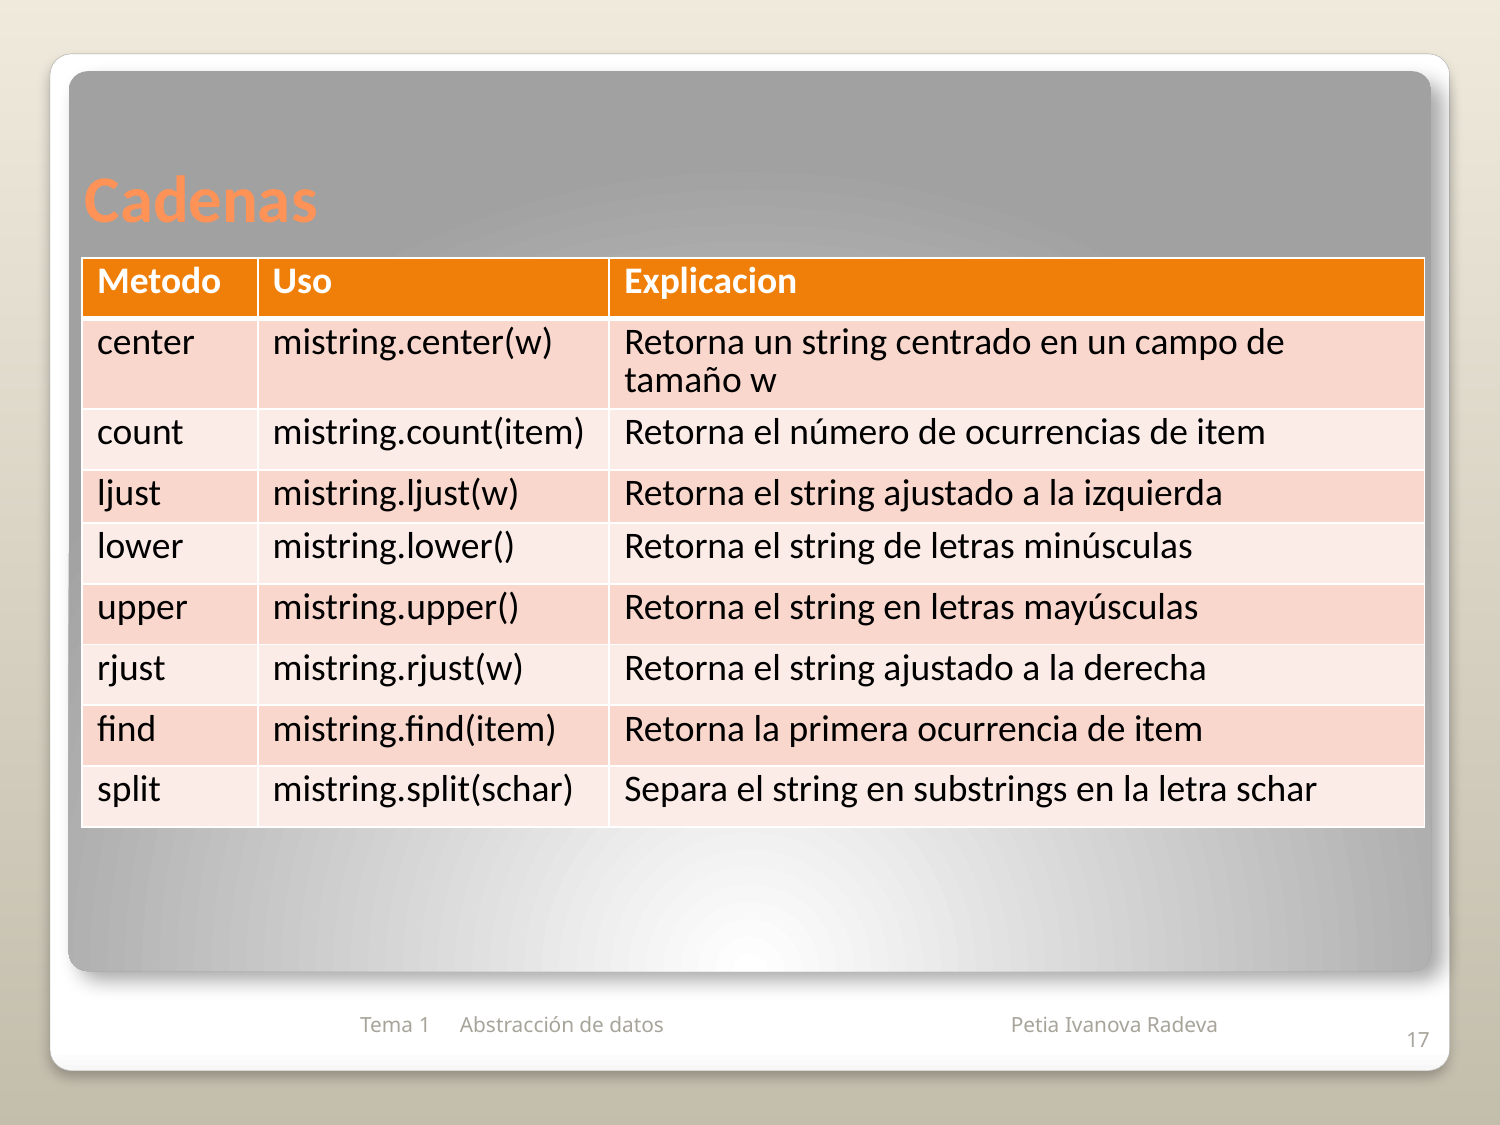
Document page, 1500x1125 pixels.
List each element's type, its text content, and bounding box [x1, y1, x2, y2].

table_cell mistring.rjust(w) [259, 645, 608, 704]
table_cell mistring.find(item) [259, 706, 608, 765]
table_cell Retorna el string en letras mayúsculas [610, 585, 1424, 644]
table_cell mistring.center(w) [259, 321, 608, 408]
table_header Explicacion [610, 259, 1424, 316]
footer Abstracción de datos [445, 984, 821, 1045]
table_cell mistring.upper() [259, 585, 608, 644]
table_cell center [83, 321, 257, 408]
table_header Metodo [83, 259, 257, 316]
slide_number Tema 1 [70, 984, 445, 1045]
table_cell Retorna la primera ocurrencia de item [610, 706, 1424, 765]
slide_number 17 [1369, 1002, 1445, 1063]
table_header Uso [259, 259, 608, 316]
table_cell count [83, 410, 257, 469]
table_cell mistring.split(schar) [259, 767, 608, 826]
table_cell Separa el string en substrings en la letra schar [610, 767, 1424, 826]
table_cell Retorna el string ajustado a la izquierda [610, 471, 1424, 522]
table_cell find [83, 706, 257, 765]
title Cadenas [70, 70, 1413, 243]
table_cell Retorna el número de ocurrencias de item [610, 410, 1424, 469]
table_cell ljust [83, 471, 257, 522]
table_cell mistring.count(item) [259, 410, 608, 469]
table_cell split [83, 767, 257, 826]
table_cell mistring.ljust(w) [259, 471, 608, 522]
table_cell Retorna el string de letras minúsculas [610, 524, 1424, 583]
table_cell Retorna el string ajustado a la derecha [610, 645, 1424, 704]
table_cell Retorna un string centrado en un campo de tamaño w [610, 321, 1424, 408]
table_cell lower [83, 524, 257, 583]
table_cell rjust [83, 645, 257, 704]
table_cell upper [83, 585, 257, 644]
table_cell mistring.lower() [259, 524, 608, 583]
